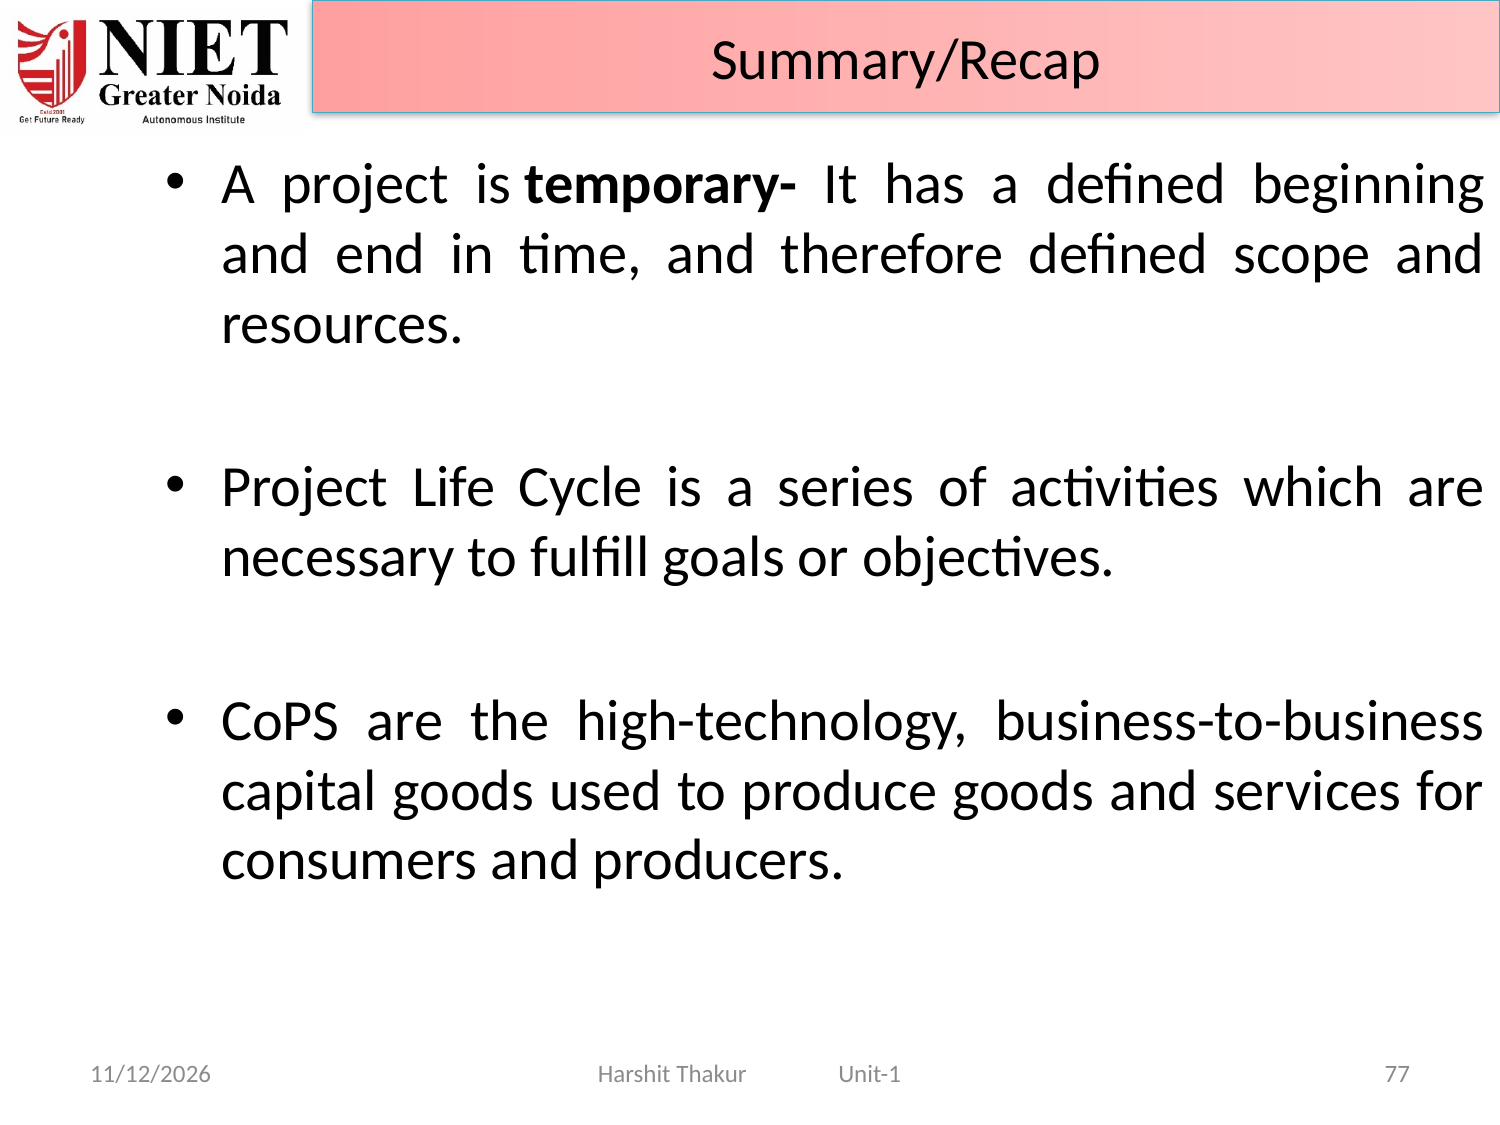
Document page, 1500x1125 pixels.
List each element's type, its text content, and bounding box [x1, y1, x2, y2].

list A project is temporary- It has a defined beginning and end in time, and therefore defined scope and resources. Project Life Cycle is a series of activities which are necessary to fulfill goals or objectives. CoPS are the high-technology, business-to-business capital goods used to produce goods and services for consumers and producers. [150, 137, 1500, 1038]
slide_number 77 [1074, 1042, 1425, 1103]
picture [0, 6, 305, 138]
footer Harshit Thakur Unit-1 [512, 1042, 988, 1103]
text_box Summary/Recap [312, 0, 1500, 113]
slide_number 21-Jun-24 [75, 1042, 425, 1103]
